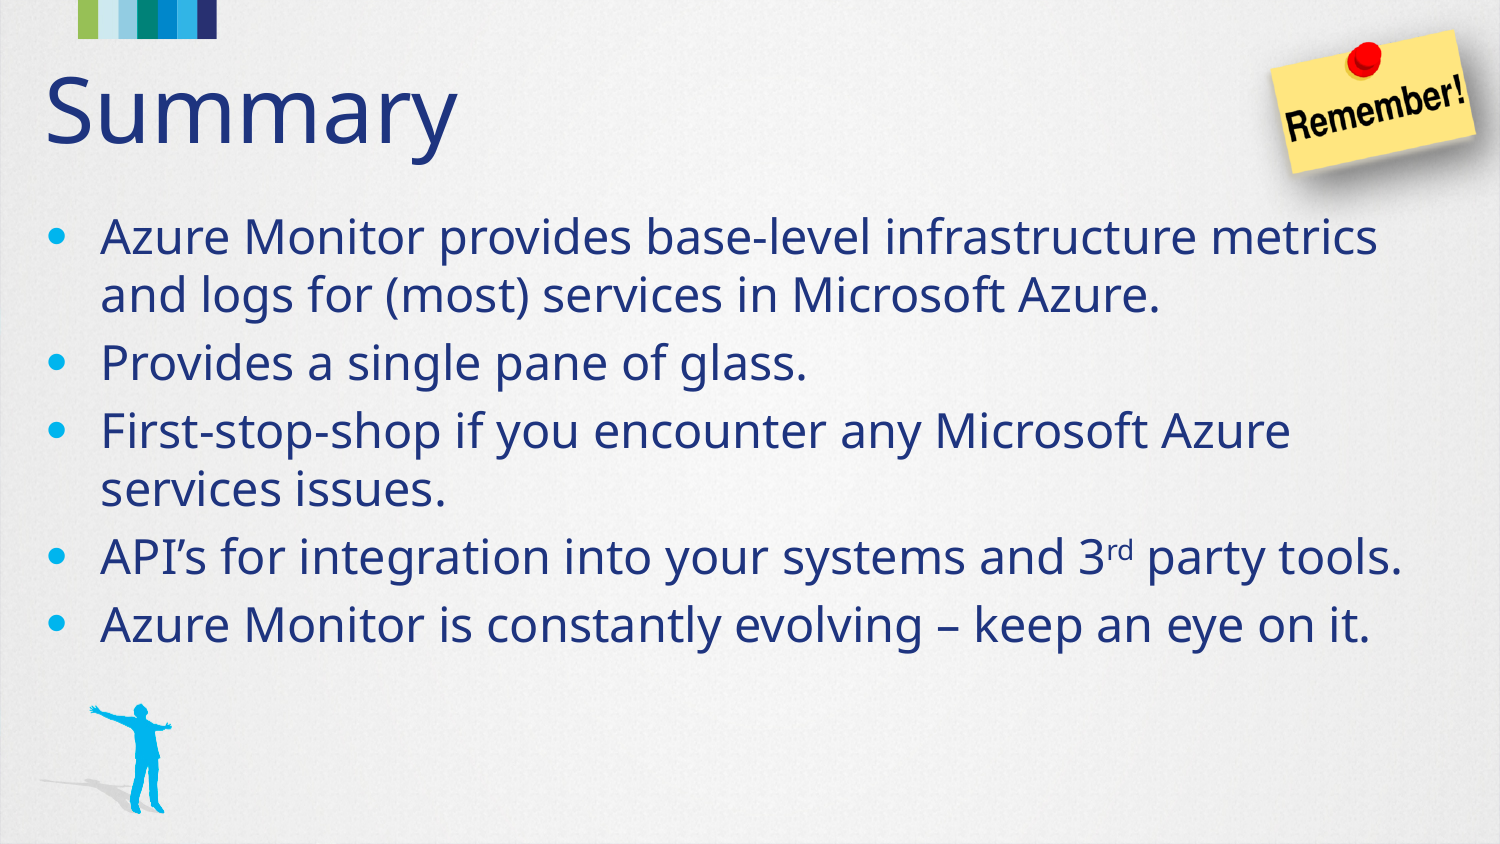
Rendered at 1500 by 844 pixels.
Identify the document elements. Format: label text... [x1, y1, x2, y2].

picture [0, 0, 1500, 844]
list Azure Monitor provides base-level infrastructure metrics and logs for (most) services in Microsoft Azure. Provides a single pane of glass. First-stop-shop if you encounter any Microsoft Azure services issues. API’s for integration into your systems and 3rd party tools. Azure Monitor is constantly evolving – keep an eye on it. [29, 198, 1424, 682]
title Summary [29, 44, 1249, 185]
